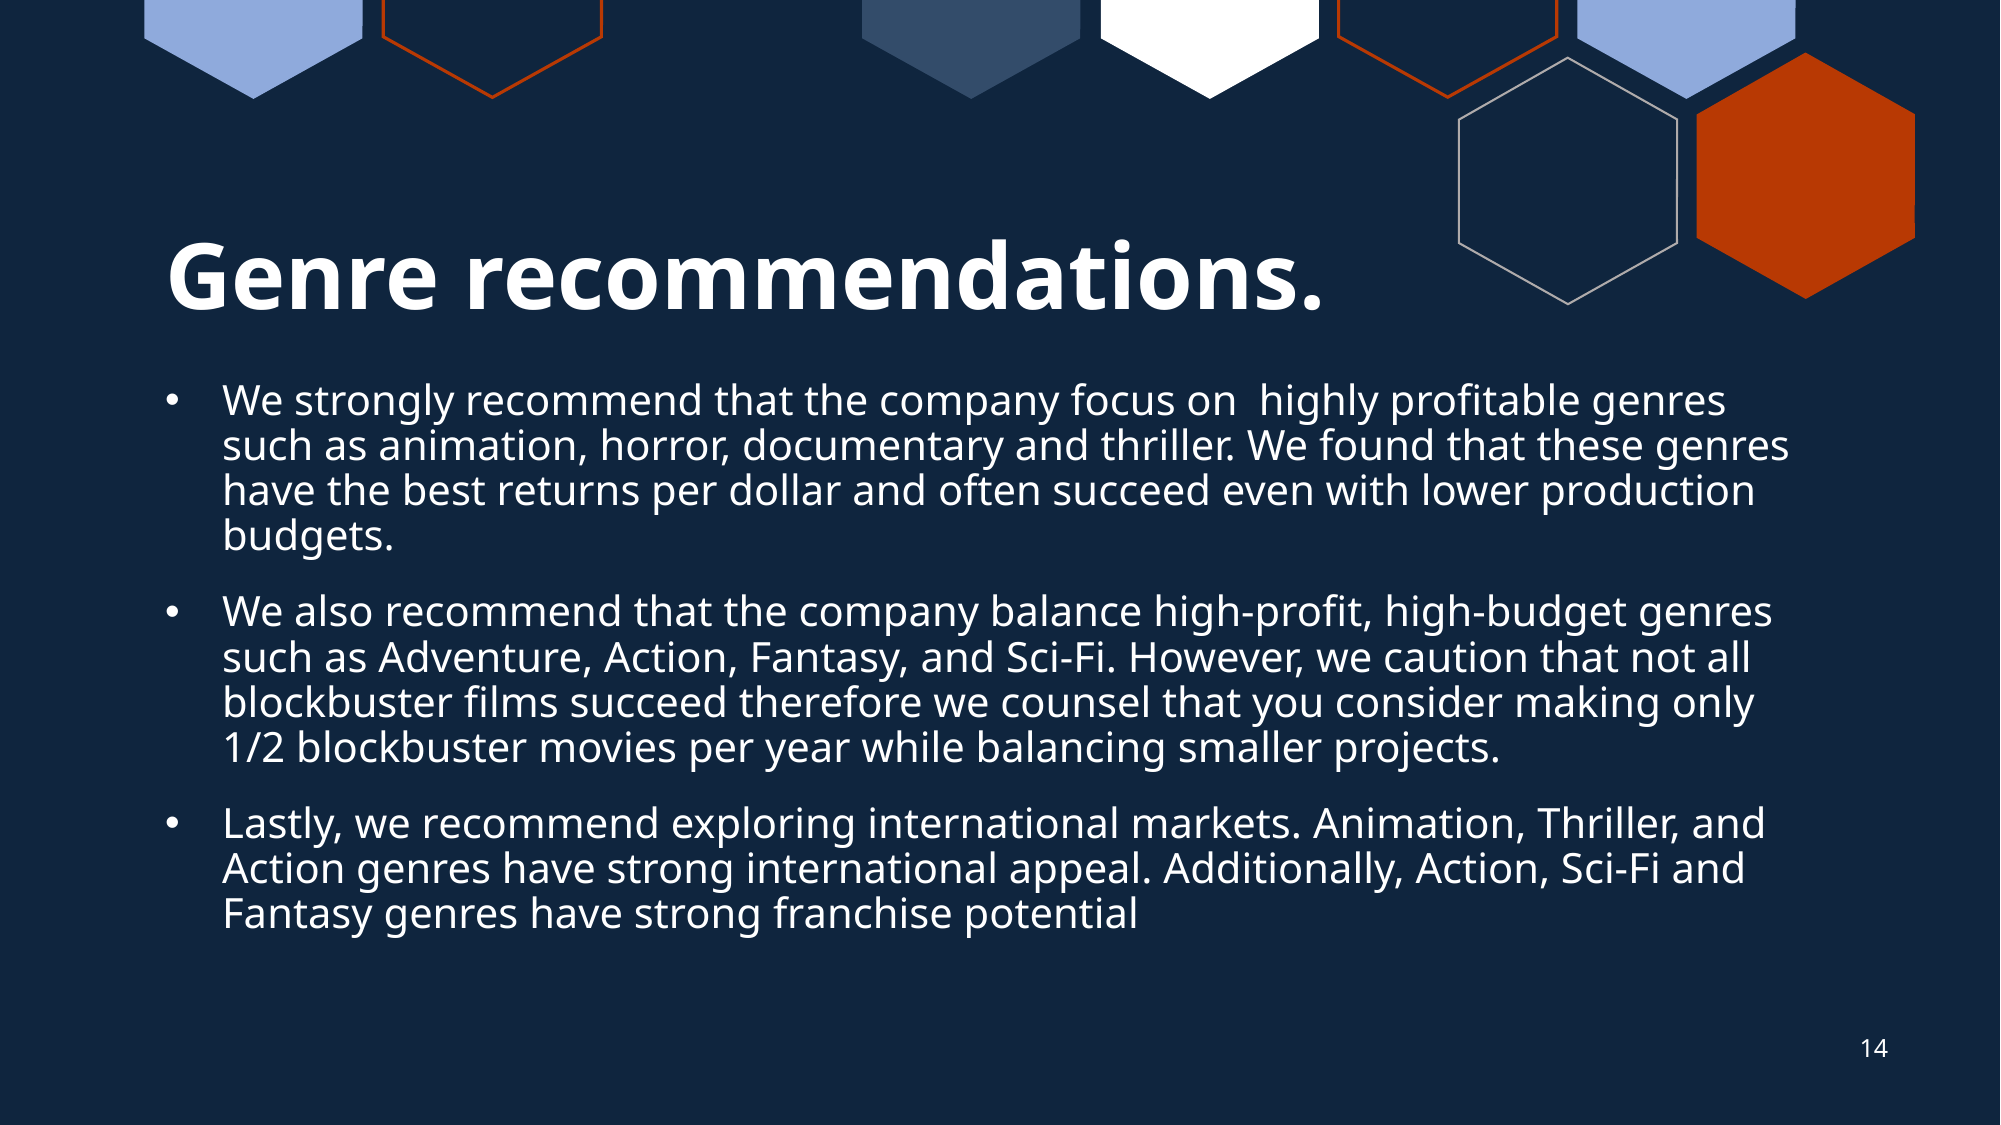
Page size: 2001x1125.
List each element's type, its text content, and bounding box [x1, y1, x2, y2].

slide_number 14 [1836, 1020, 1912, 1080]
title Genre recommendations. [150, 120, 1409, 337]
list We strongly recommend that the company focus on highly profitable genres such as animation, horror, documentary and thriller. We found that these genres have the best returns per dollar and often succeed even with lower production budgets. We also recommend that the company balance high-profit, high-budget genres such as Adventure, Action, Fantasy, and Sci-Fi. However, we caution that not all blockbuster films succeed therefore we counsel that you consider making only 1/2 blockbuster movies per year while balancing smaller projects. Lastly, we recommend exploring international markets. Animation, Thriller, and Action genres have strong international appeal. Additionally, Action, Sci-Fi and Fantasy genres have strong franchise potential [150, 371, 1815, 990]
